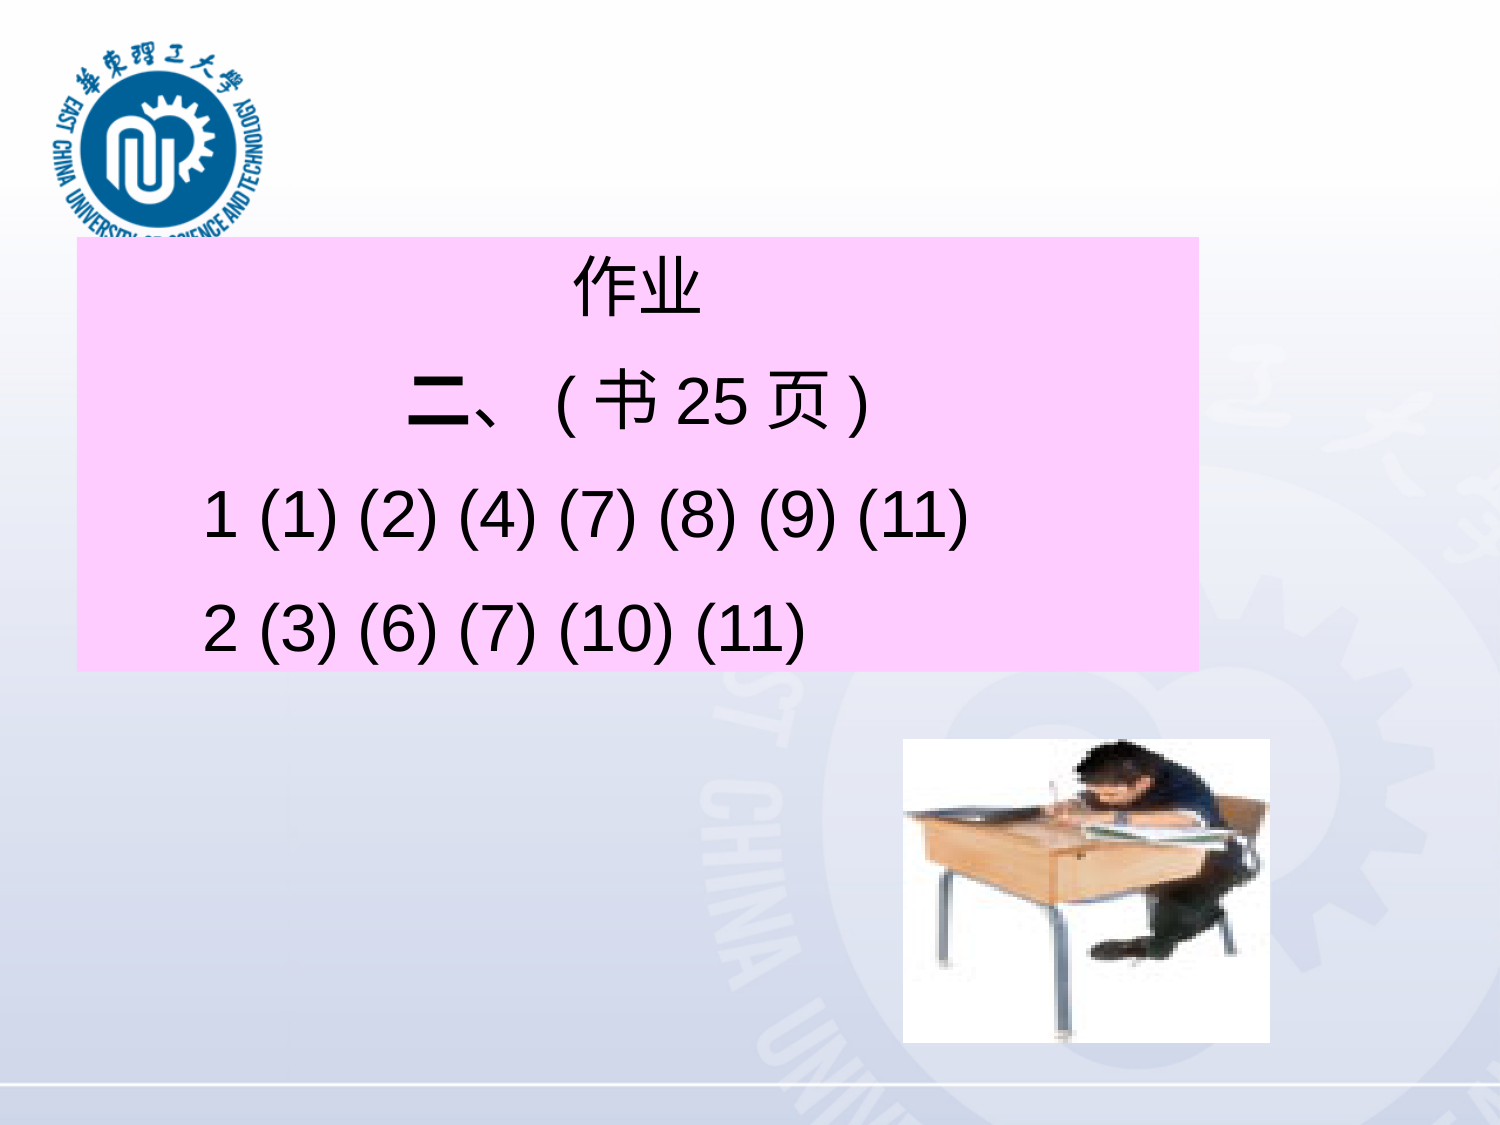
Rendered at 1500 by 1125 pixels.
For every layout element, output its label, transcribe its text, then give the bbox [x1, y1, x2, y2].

picture [0, 0, 1500, 1125]
text_box 作业 二、(书25页) 1 (1) (2) (4) (7) (8) (9) (11) 2 (3) (6) (7) (10) (11) [76, 237, 1199, 672]
